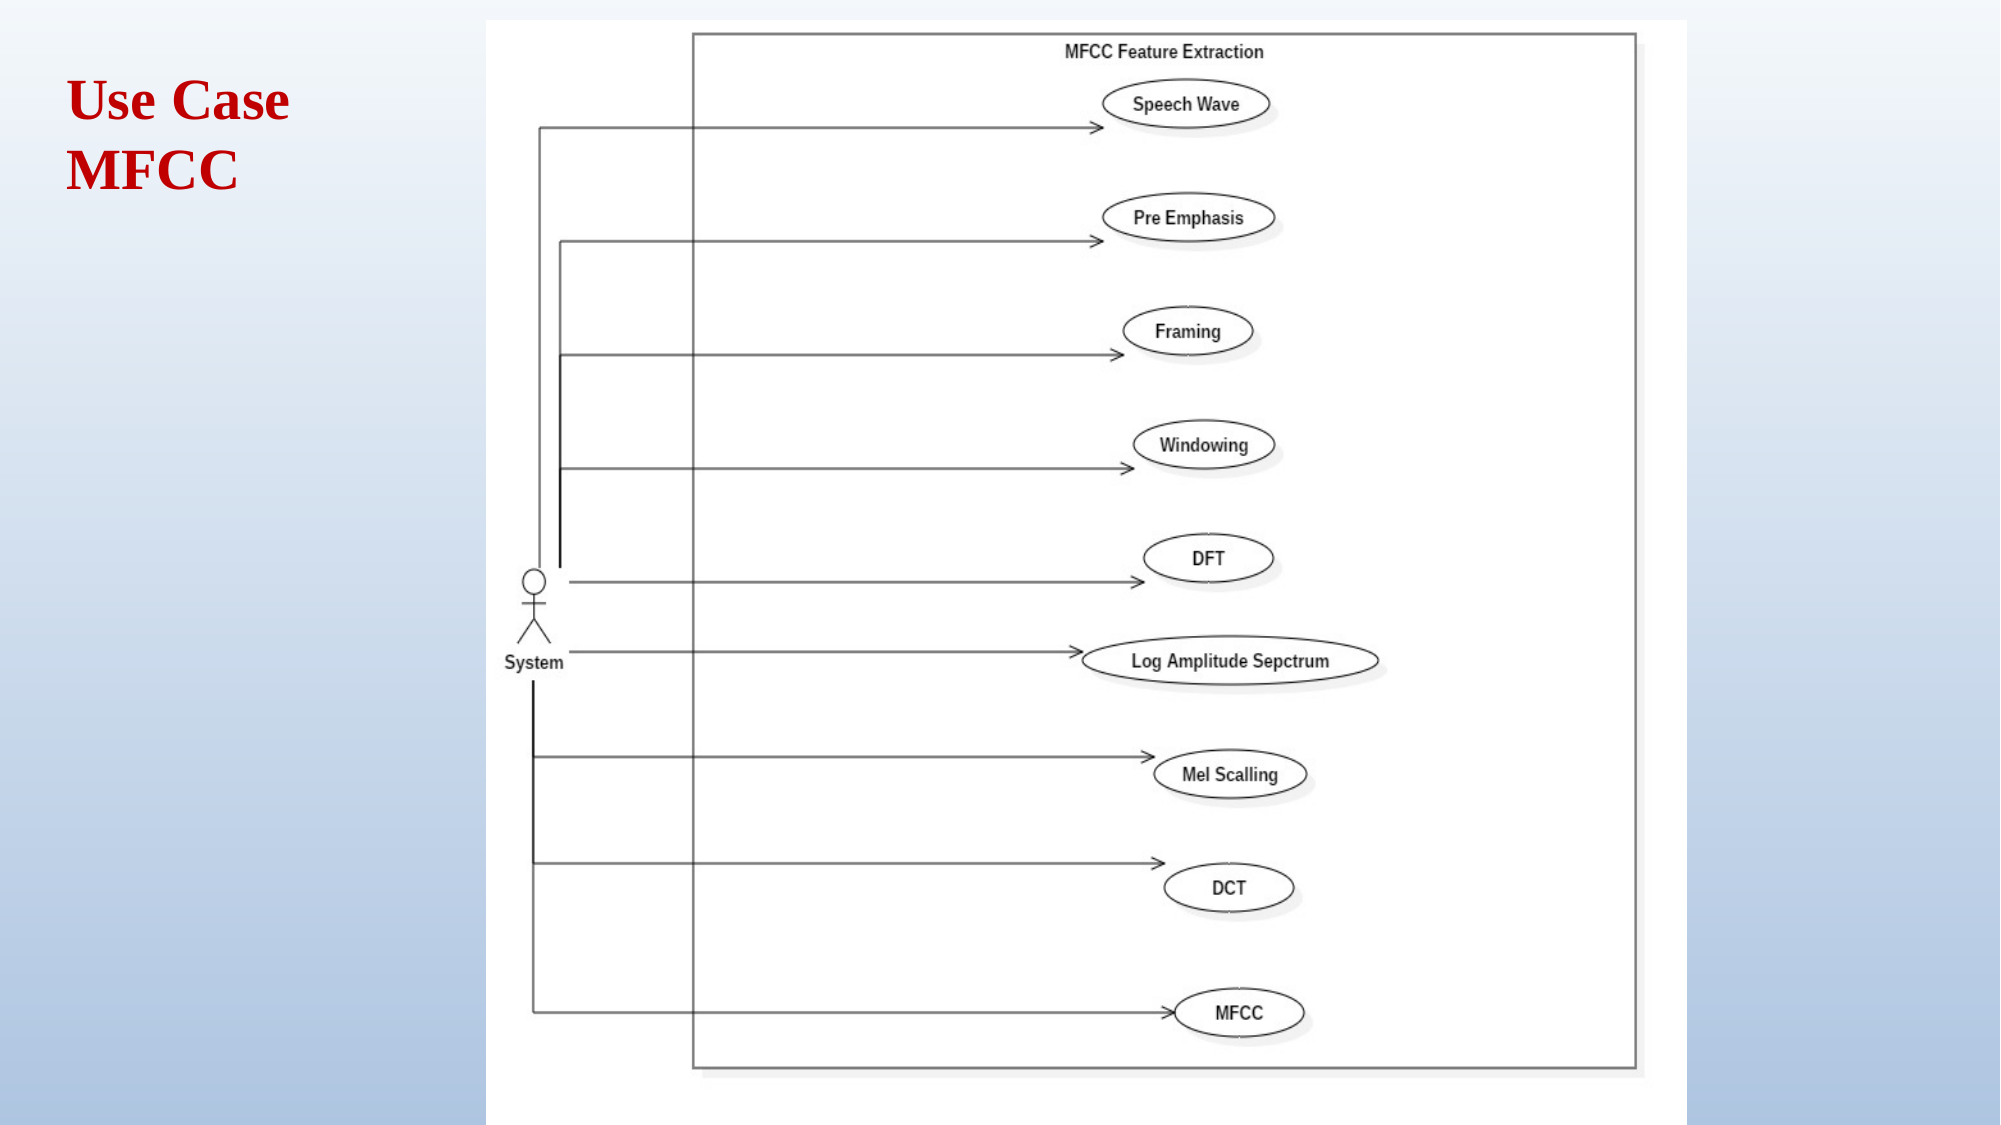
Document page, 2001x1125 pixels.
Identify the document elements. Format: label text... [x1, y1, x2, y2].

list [486, 19, 1688, 1125]
text_box Use Case MFCC [51, 54, 389, 209]
